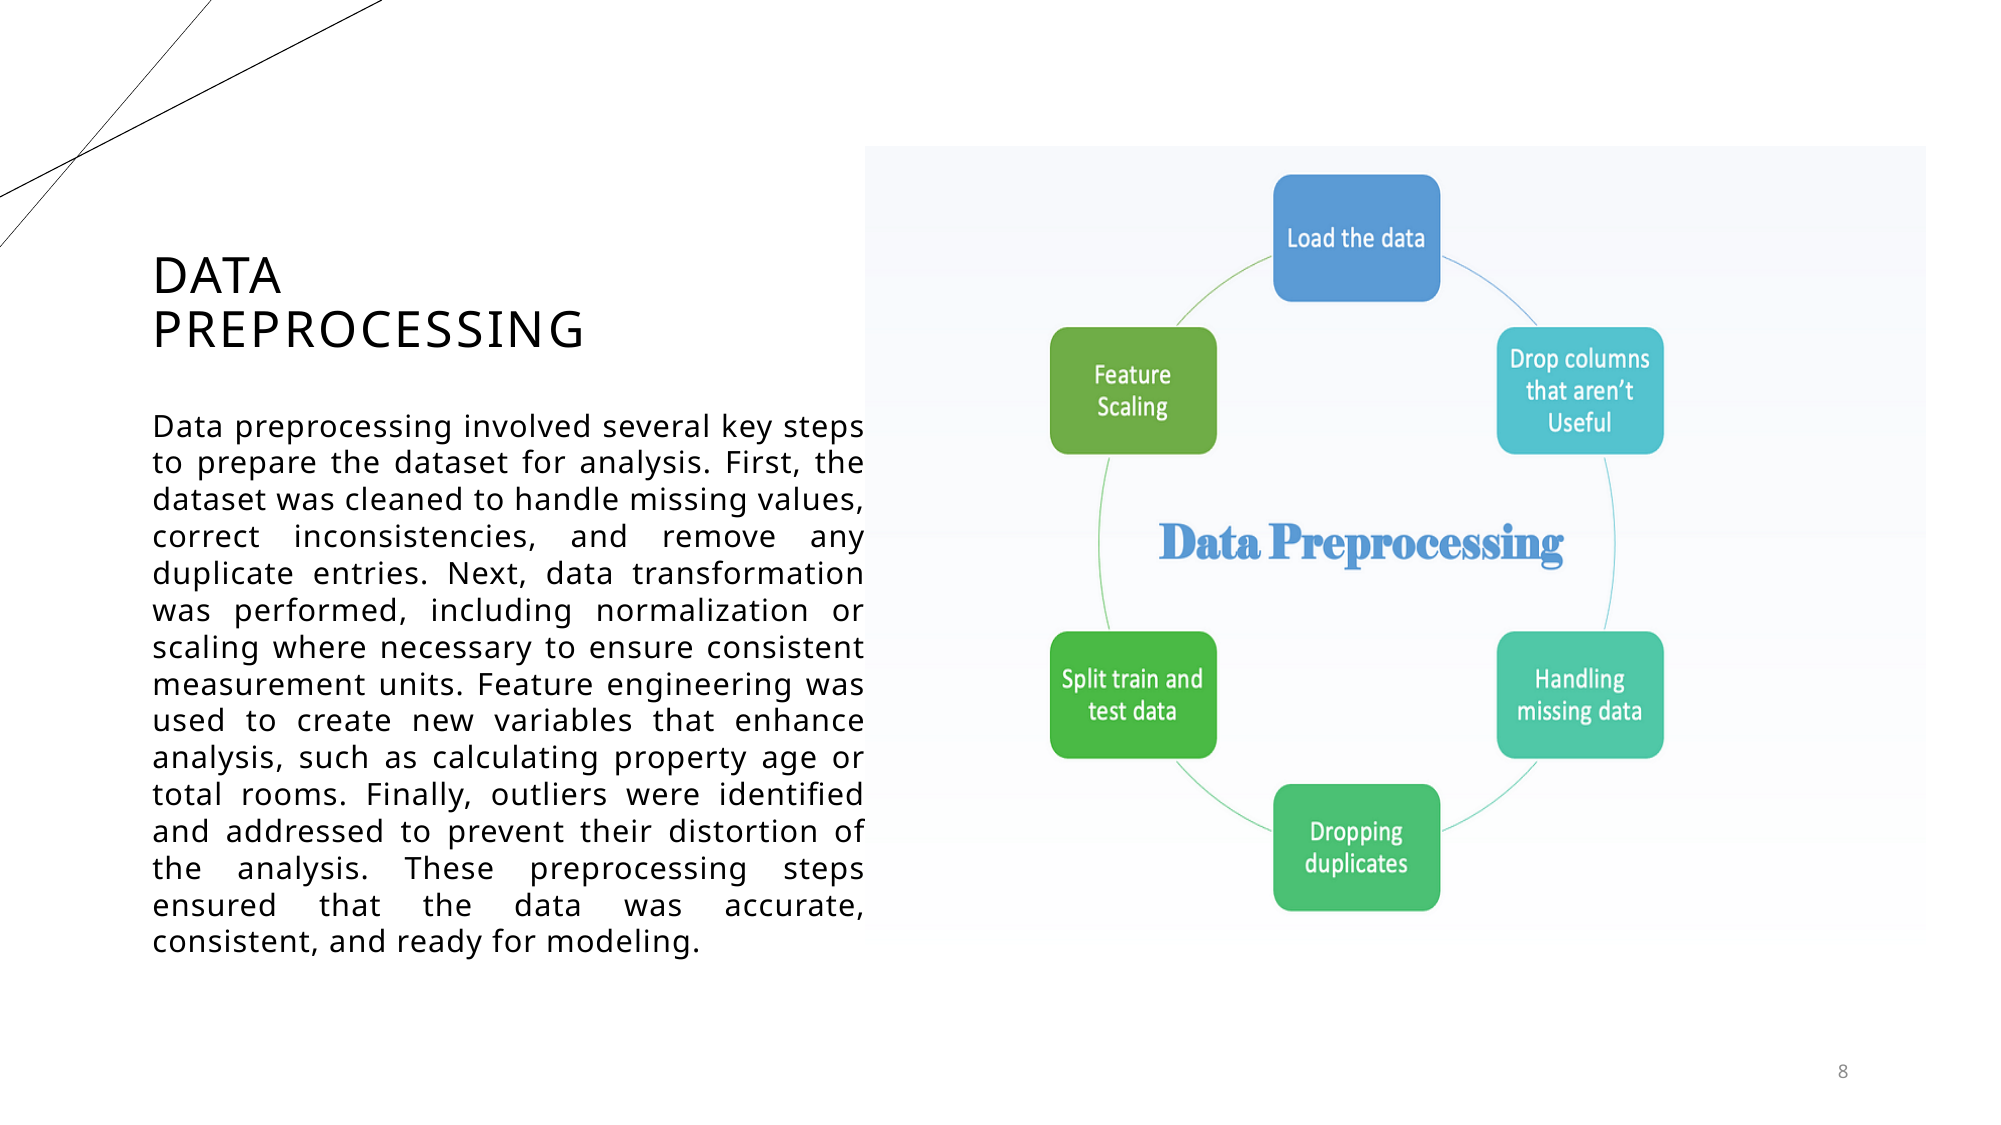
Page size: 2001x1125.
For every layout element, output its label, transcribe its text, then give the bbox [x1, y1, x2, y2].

slide_number 8 [1701, 1042, 1864, 1103]
title Data Preprocessing [137, 146, 671, 406]
picture [865, 146, 1926, 950]
list Data preprocessing involved several key steps to prepare the dataset for analysis. First, the dataset was cleaned to handle missing values, correct inconsistencies, and remove any duplicate entries. Next, data transformation was performed, including normalization or scaling where necessary to ensure consistent measurement units. Feature engineering was used to create new variables that enhance analysis, such as calculating property age or total rooms. Finally, outliers were identified and addressed to prevent their distortion of the analysis. These preprocessing steps ensured that the data was accurate, consistent, and ready for modeling. [137, 406, 881, 993]
